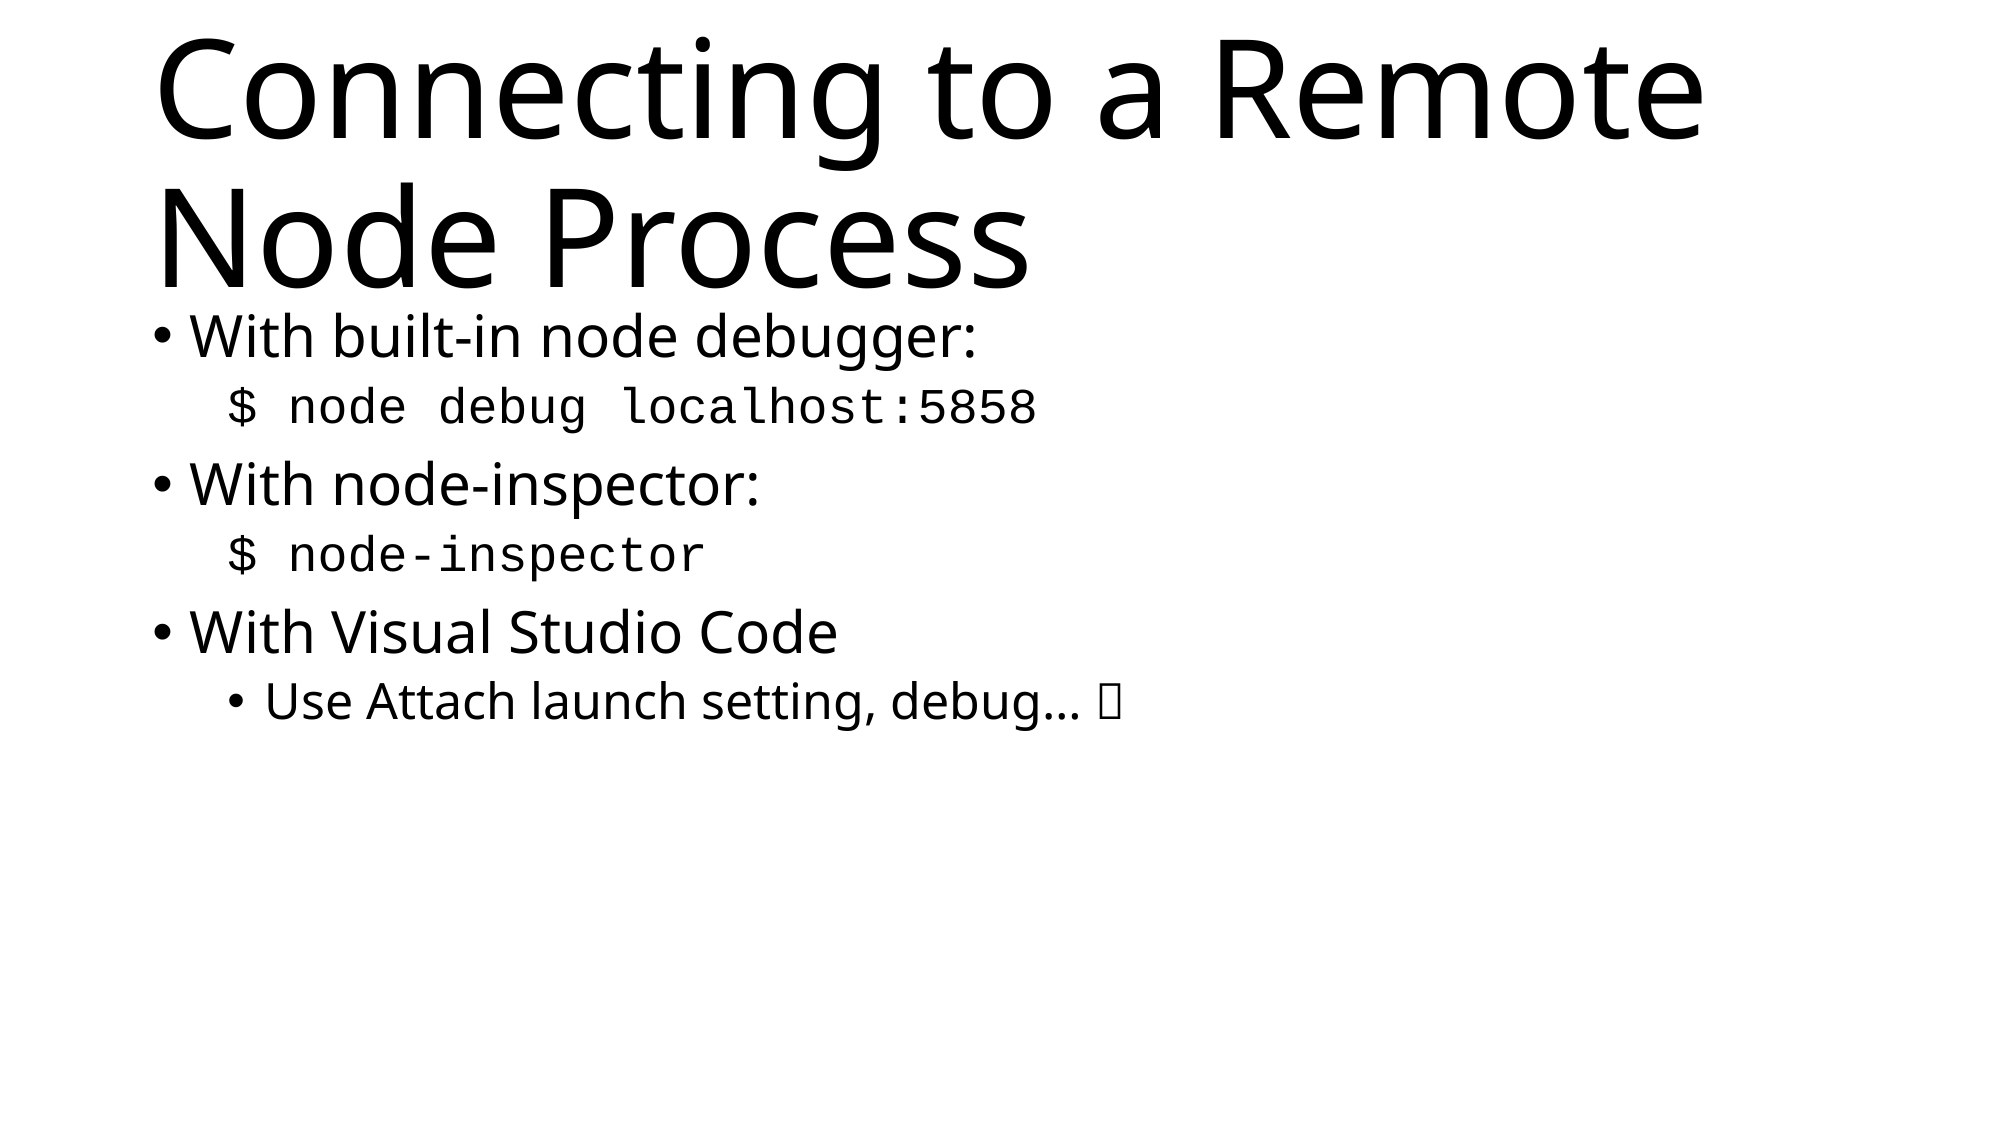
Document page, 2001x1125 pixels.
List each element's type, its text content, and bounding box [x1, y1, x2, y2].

list With built-in node debugger: $ node debug localhost:5858 With node-inspector: $ node-inspector With Visual Studio Code Use Attach launch setting, debug…  [137, 299, 1863, 1014]
title Connecting to a Remote Node Process [137, 59, 1863, 278]
